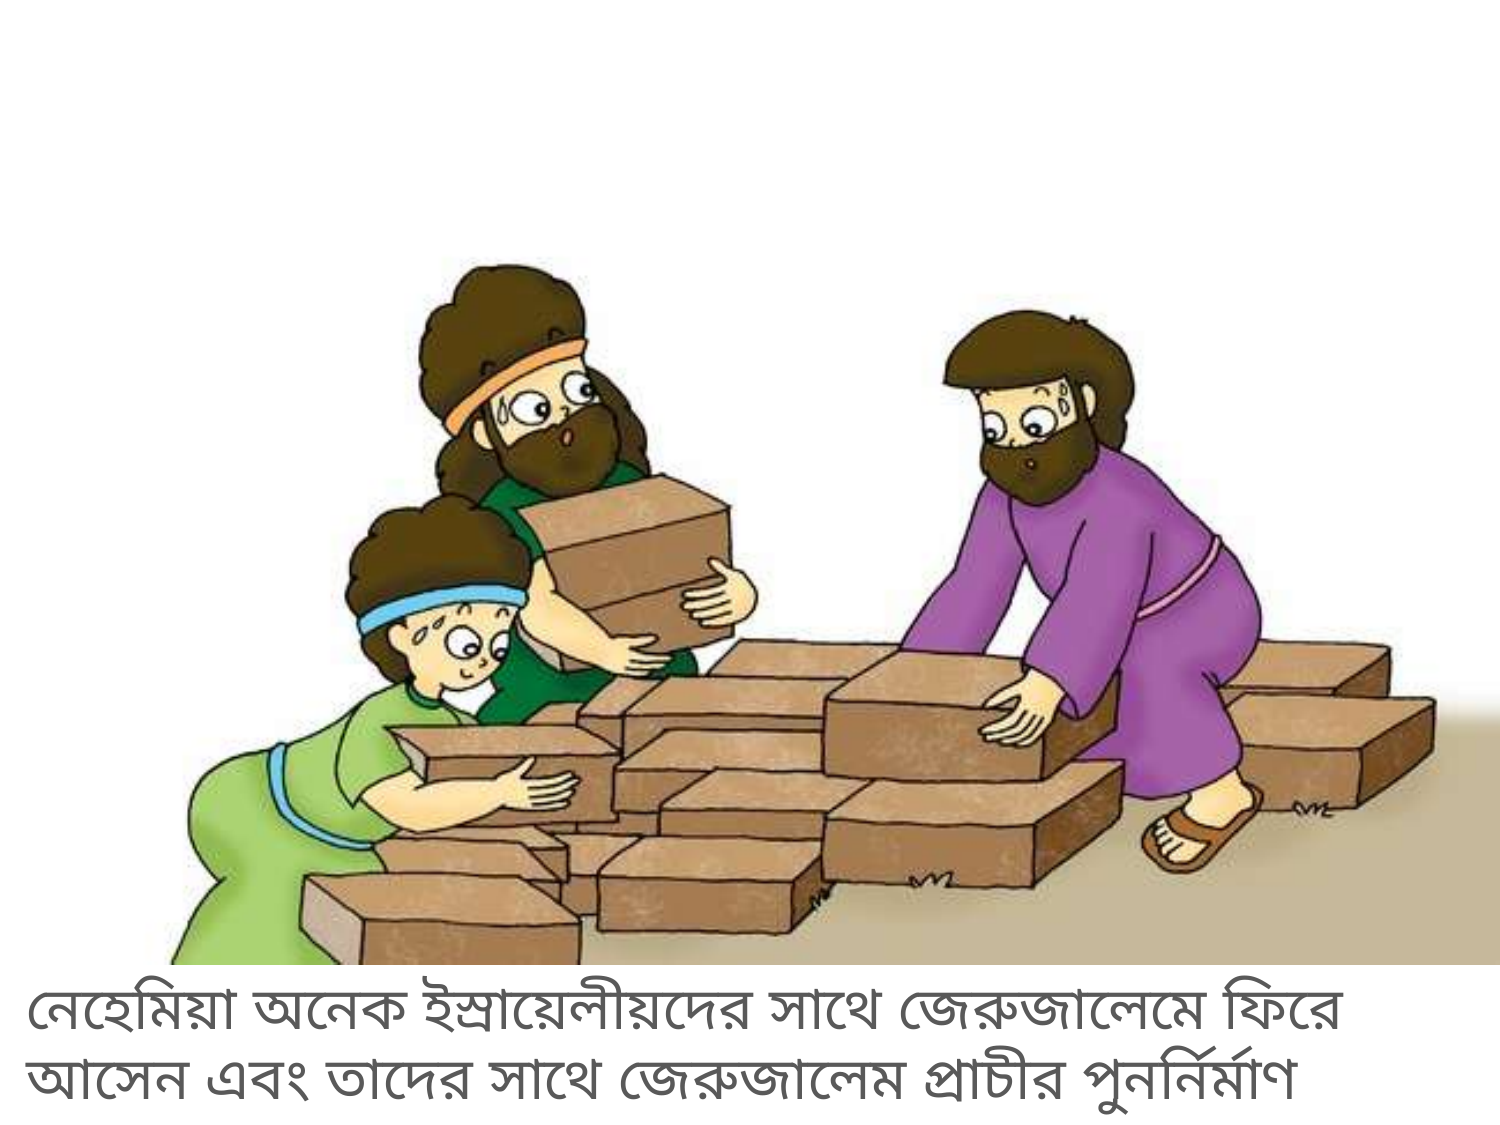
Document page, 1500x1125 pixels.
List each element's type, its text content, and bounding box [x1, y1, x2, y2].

text_box নেহেমিয়া অনেক ইস্রায়েলীয়দের সাথে জেরুজালেমে ফিরে আসেন এবং তাদের সাথে জেরুজালেম প্রাচীর পুনর্নির্মাণ করেন। [11, 973, 1483, 1125]
picture [0, 0, 1500, 965]
